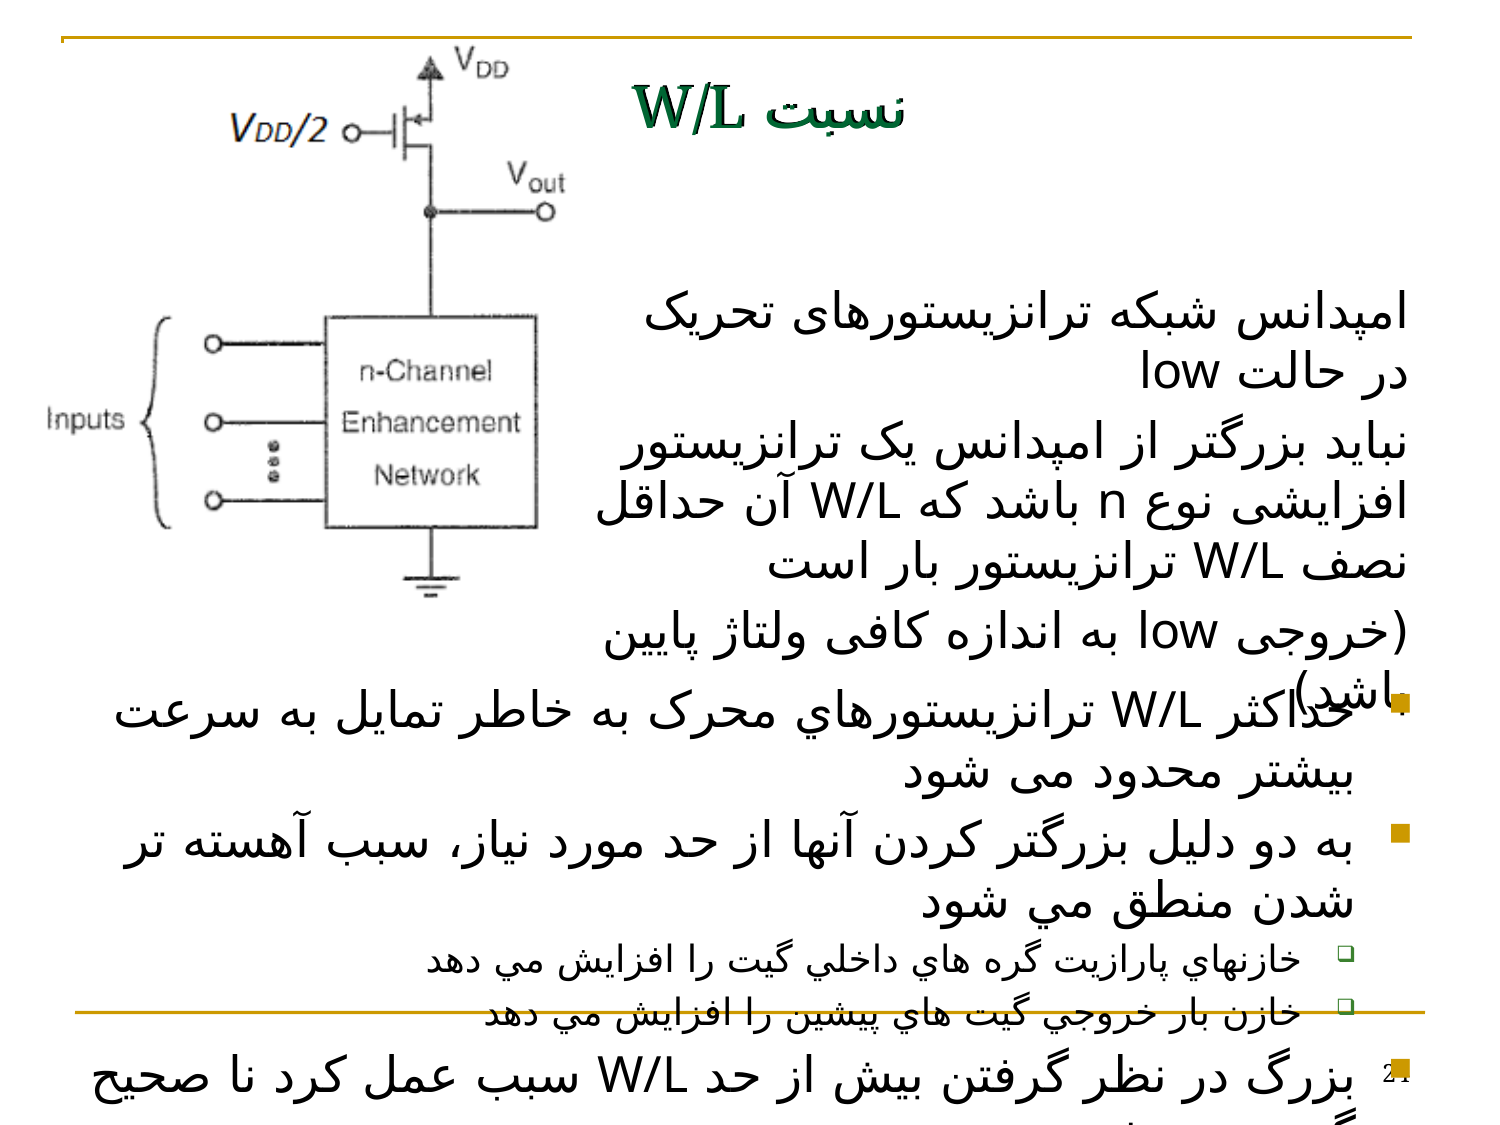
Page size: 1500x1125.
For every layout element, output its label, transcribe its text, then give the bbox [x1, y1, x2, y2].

slide_number 24 [1074, 1023, 1426, 1100]
picture [38, 42, 577, 601]
text_box حداکثر W/L ترانزيستورهاي محرک به خاطر تمایل به سرعت بیشتر محدود می شود به دو دليل بزرگتر کردن آنها از حد مورد نياز، سبب آهسته تر شدن منطق مي شود خازنهاي پارازيت گره هاي داخلي گيت را افزايش مي دهد خازن بار خروجي گيت هاي پيشين را افزايش مي دهد بزرگ در نظر گرفتن بيش از حد W/L سبب عمل کرد نا صحیح گيت نمي شود. [15, 599, 1429, 967]
list امپدانس شبکه ترانزیستورهای تحریک در حالت low نباید بزرگتر از امپدانس یک ترانزیستور افزایشی نوع n باشد که W/L آن حداقل نصف W/L ترانزیستور بار است (خروجی low به اندازه کافی ولتاژ پایین باشد) [581, 271, 1425, 550]
title نسبت W/L [581, 62, 1113, 163]
